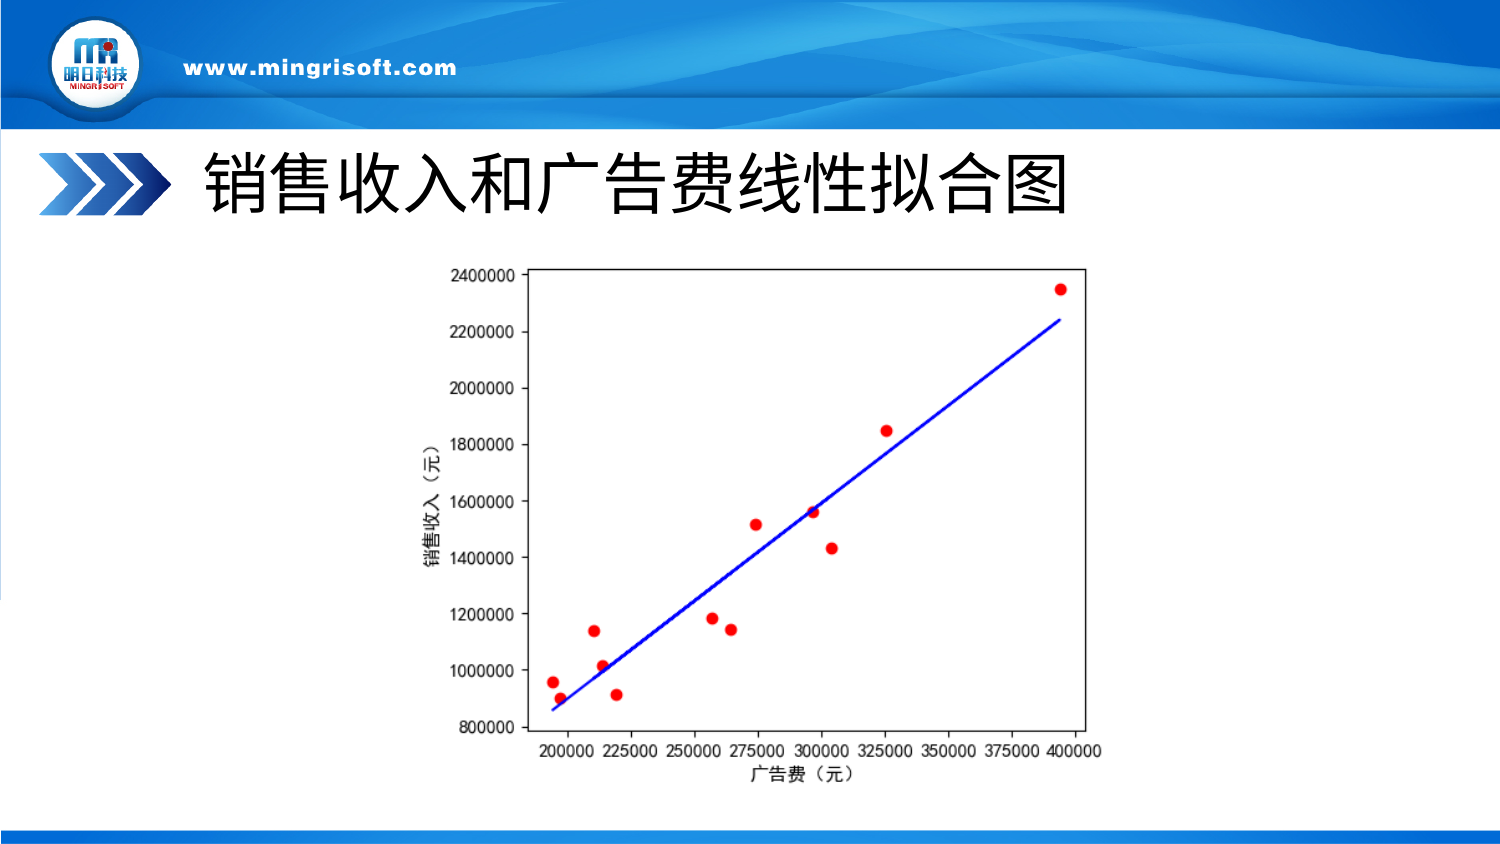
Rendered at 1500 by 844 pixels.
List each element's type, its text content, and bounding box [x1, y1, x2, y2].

text_box 销售收入和广告费线性拟合图 [187, 134, 1100, 235]
picture [0, 0, 1500, 844]
